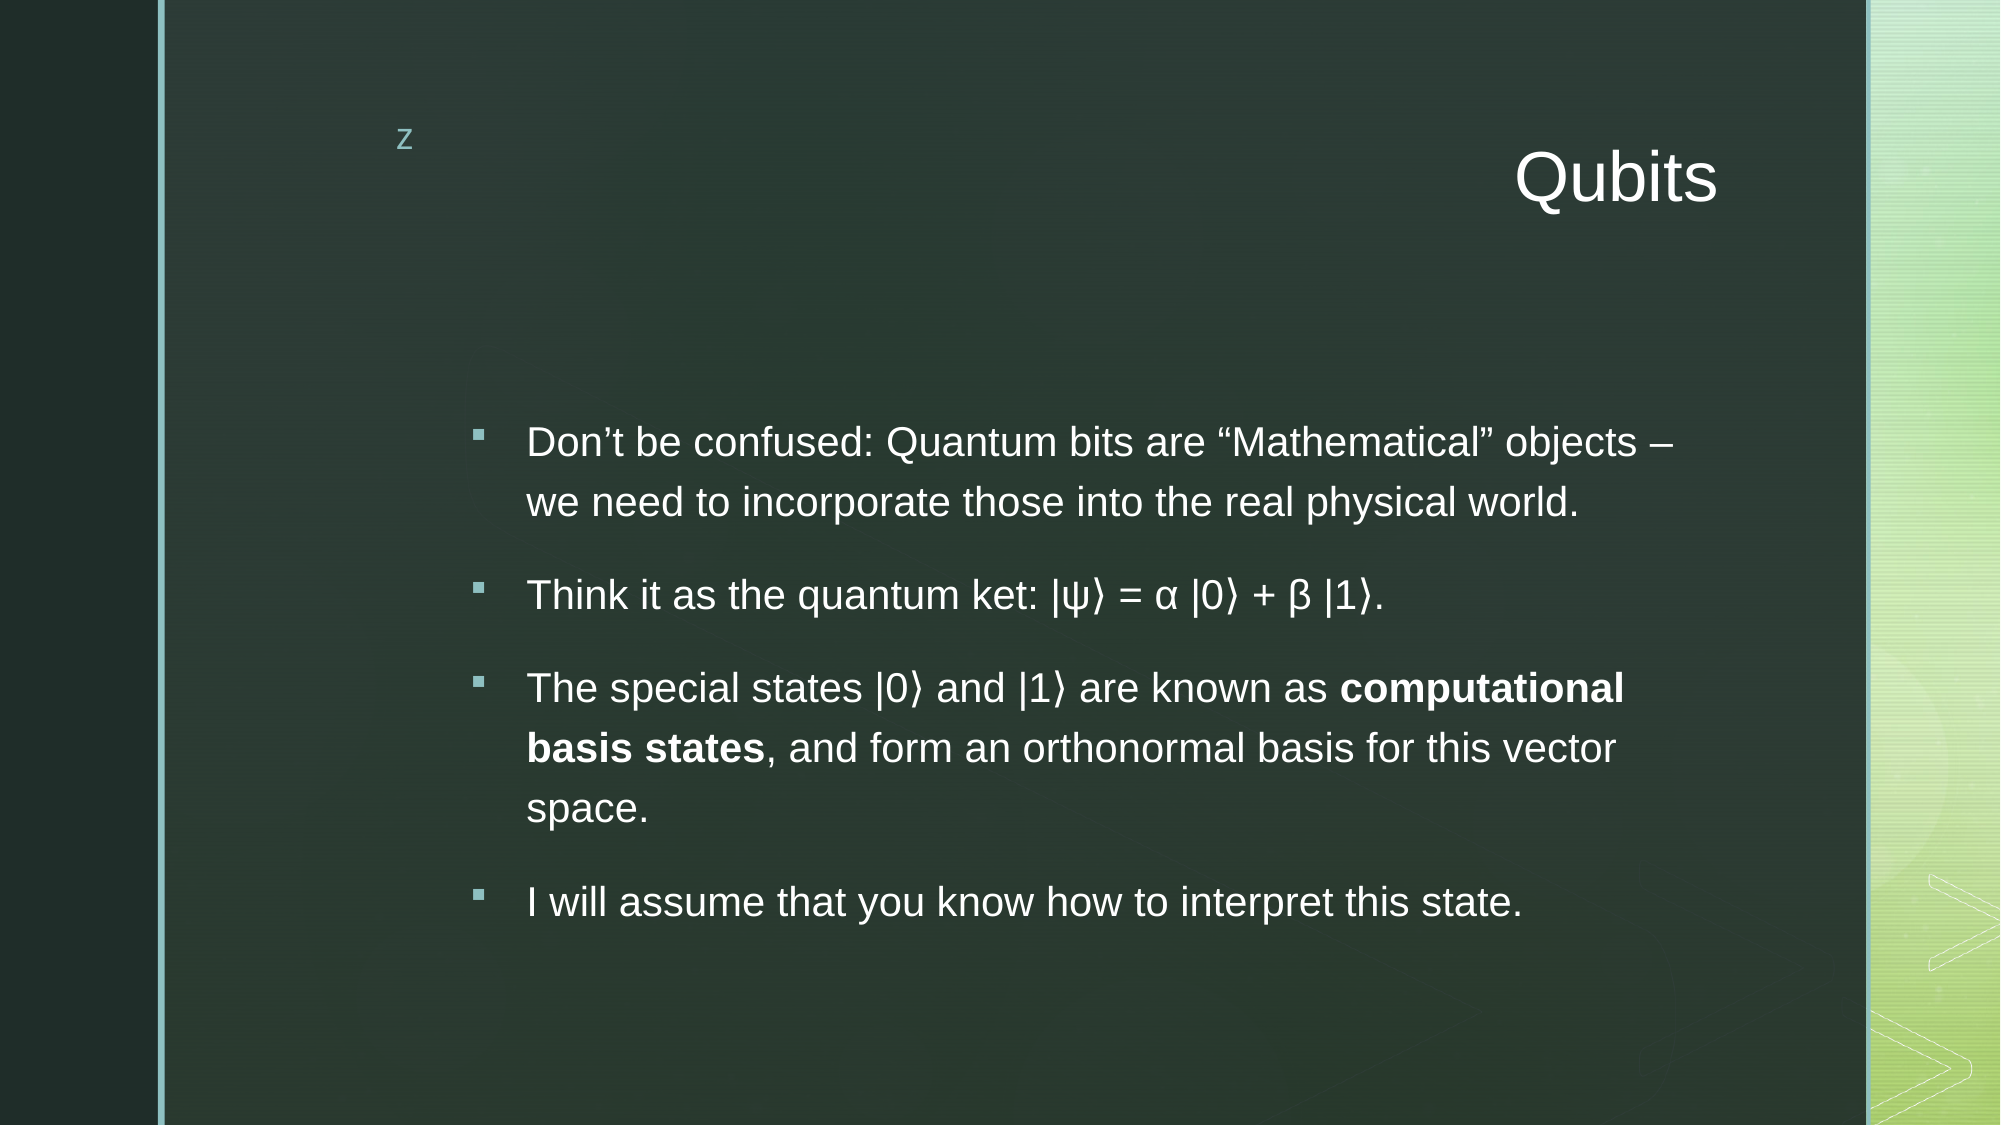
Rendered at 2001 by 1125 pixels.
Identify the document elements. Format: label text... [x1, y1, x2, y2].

title Qubits [428, 132, 1734, 310]
picture [1871, 0, 2001, 1125]
list Don’t be confused: Quantum bits are “Mathematical” objects – we need to incorporate those into the real physical world. Think it as the quantum ket: |ψ⟩ = α |0⟩ + β |1⟩. The special states |0⟩ and |1⟩ are known as computational basis states, and form an orthonormal basis for this vector space. I will assume that you know how to interpret this state. [454, 336, 1734, 993]
